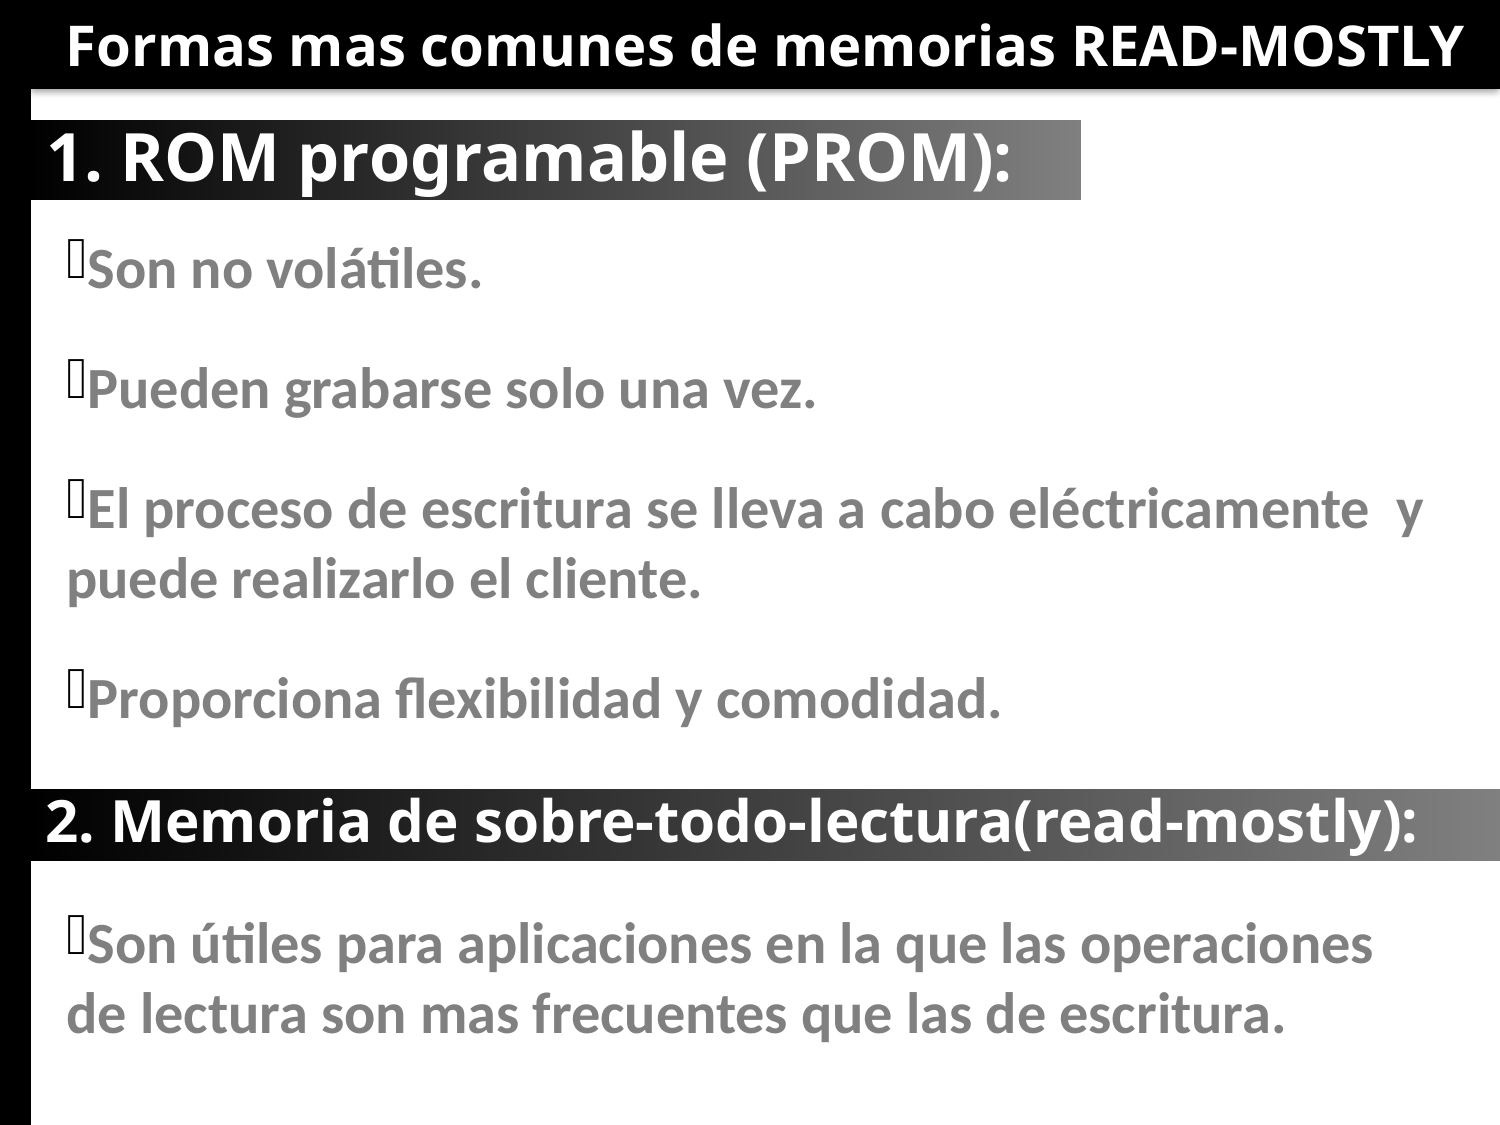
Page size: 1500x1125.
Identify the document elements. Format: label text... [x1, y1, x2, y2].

text_box Formas mas comunes de memorias READ-MOSTLY [33, 3, 1500, 86]
text_box [0, 0, 33, 1125]
text_box Son útiles para aplicaciones en la que las operaciones de lectura son mas frecuentes que las de escritura. [51, 898, 1453, 1053]
text_box 1. ROM programable (PROM): [31, 107, 1245, 203]
text_box Son no volátiles. Pueden grabarse solo una vez. El proceso de escritura se lleva a cabo eléctricamente y puede realizarlo el cliente. Proporciona flexibilidad y comodidad. [51, 222, 1468, 738]
text_box 2. Memoria de sobre-todo-lectura(read-mostly): [30, 776, 1500, 862]
